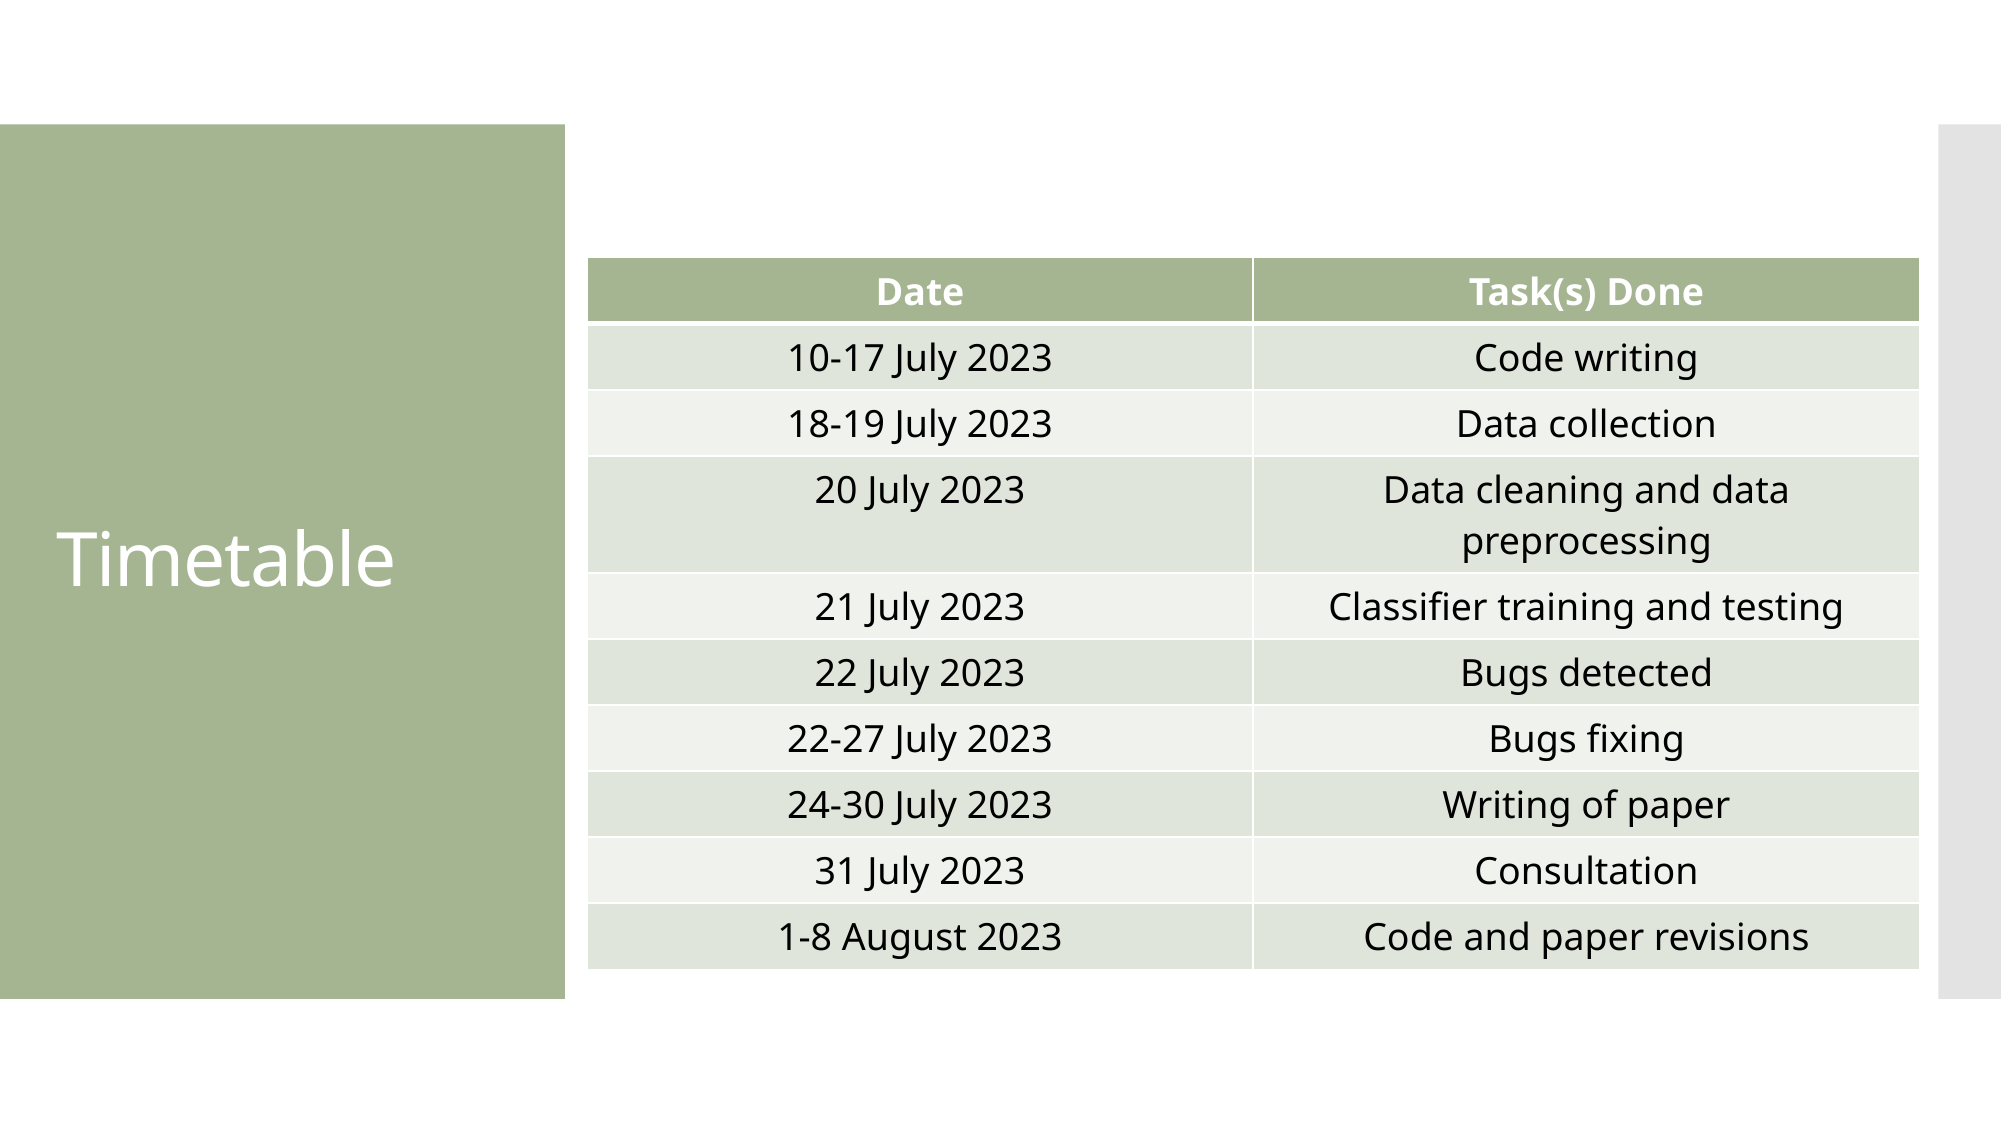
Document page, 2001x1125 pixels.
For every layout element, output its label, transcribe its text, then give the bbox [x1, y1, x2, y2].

table_cell Code and paper revisions [1254, 904, 1919, 969]
table_cell Data collection [1254, 391, 1919, 455]
table_cell 31 July 2023 [588, 838, 1252, 902]
table_cell Consultation [1254, 838, 1919, 902]
table_cell 24-30 July 2023 [588, 772, 1252, 836]
title Timetable [41, 184, 525, 940]
table_cell Classifier training and testing [1254, 574, 1919, 638]
table_cell 1-8 August 2023 [588, 904, 1252, 969]
table_cell Bugs detected [1254, 640, 1919, 704]
table_cell 21 July 2023 [588, 574, 1252, 638]
table_cell 18-19 July 2023 [588, 391, 1252, 455]
table_header Task(s) Done [1254, 258, 1919, 321]
table_cell Data cleaning and data preprocessing [1254, 457, 1919, 572]
table_cell 10-17 July 2023 [588, 326, 1252, 389]
table_cell 20 July 2023 [588, 457, 1252, 572]
table_cell Writing of paper [1254, 772, 1919, 836]
table_cell 22-27 July 2023 [588, 706, 1252, 770]
table_cell 22 July 2023 [588, 640, 1252, 704]
table_header Date [588, 258, 1252, 321]
table_cell Bugs fixing [1254, 706, 1919, 770]
table_cell Code writing [1254, 326, 1919, 389]
